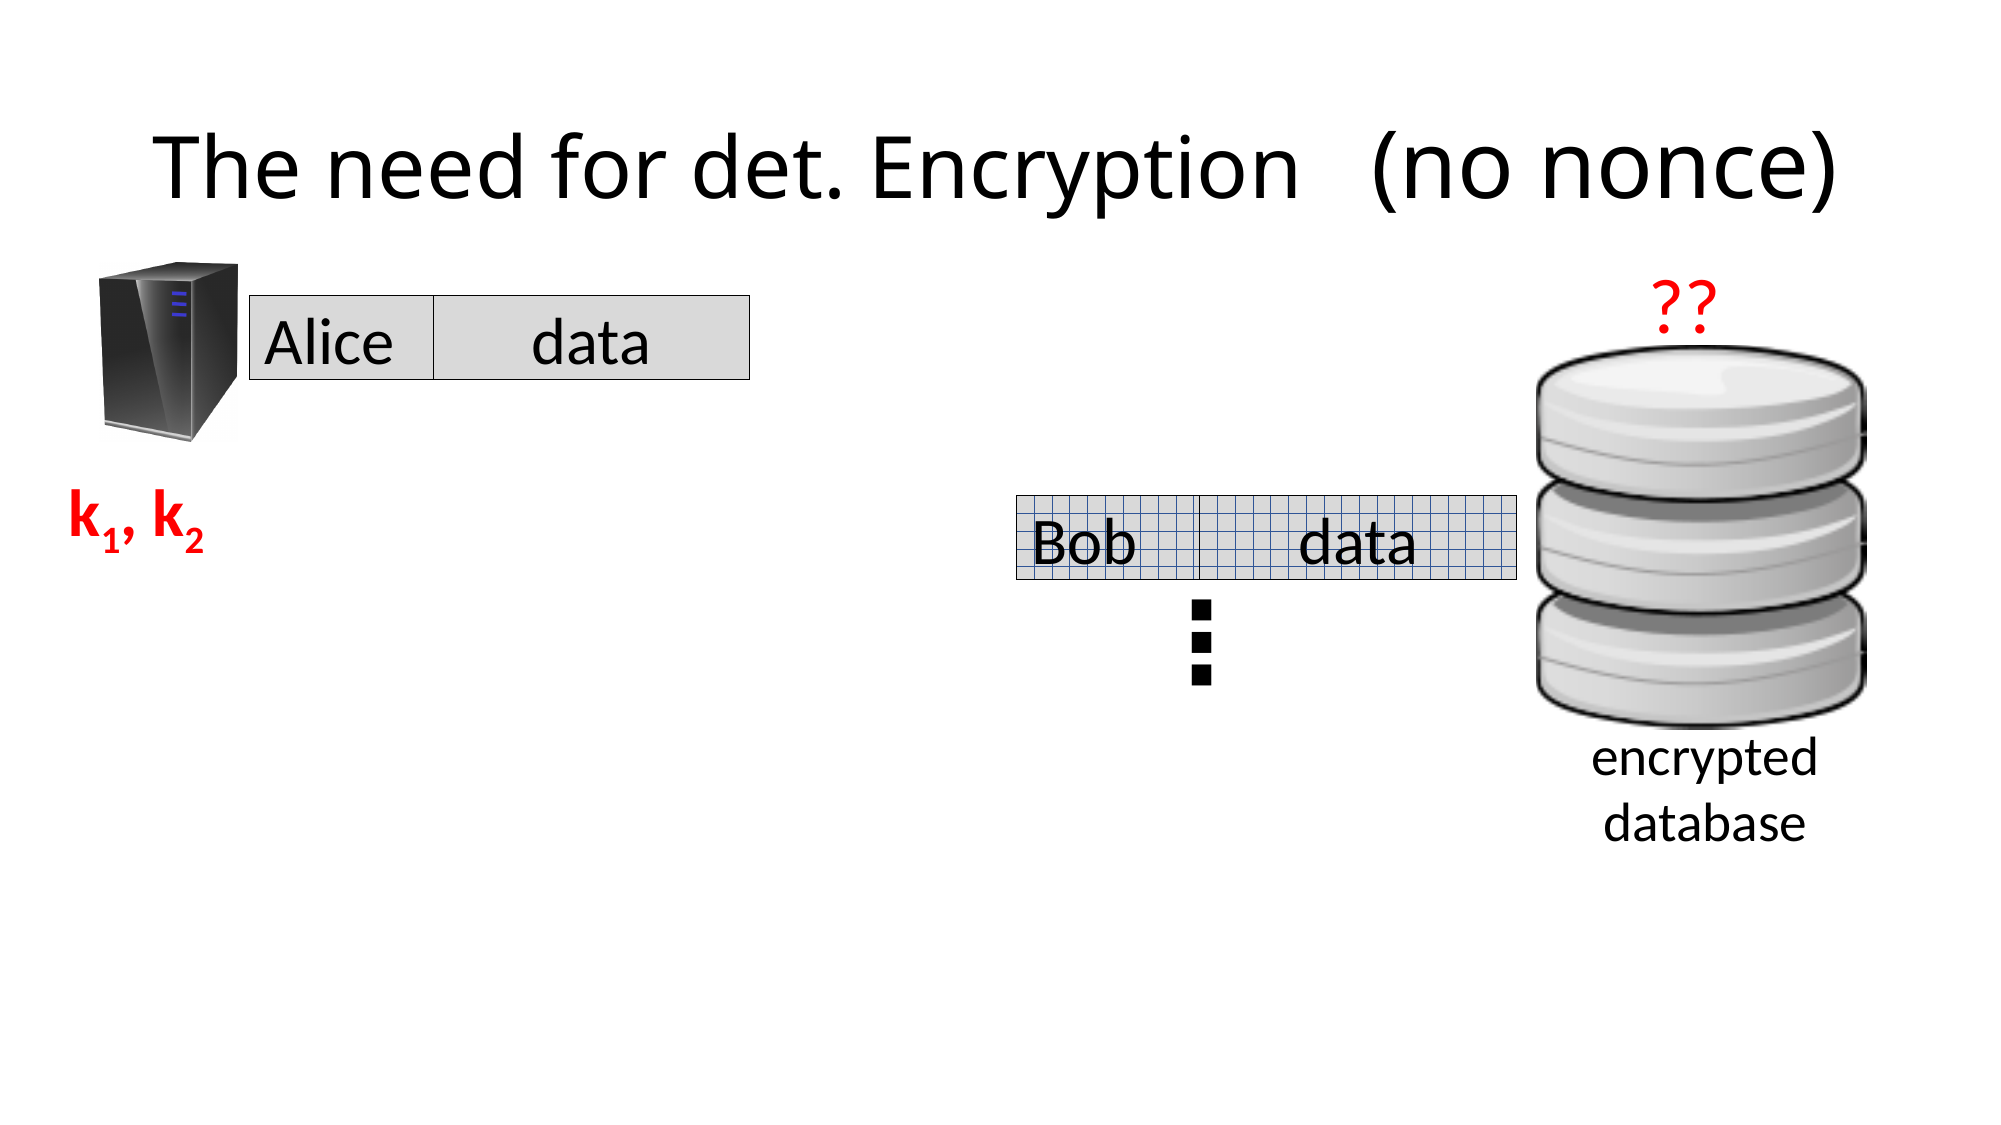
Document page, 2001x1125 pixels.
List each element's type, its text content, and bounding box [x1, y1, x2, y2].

picture [1536, 345, 1867, 730]
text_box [249, 295, 750, 380]
title The need for det. Encryption (no nonce) [137, 59, 1863, 278]
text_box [1016, 495, 1517, 713]
text_box ?? [1633, 248, 1736, 345]
text_box k1, k2 [54, 462, 220, 569]
text_box encrypted database [1576, 730, 1835, 861]
picture [99, 262, 238, 442]
